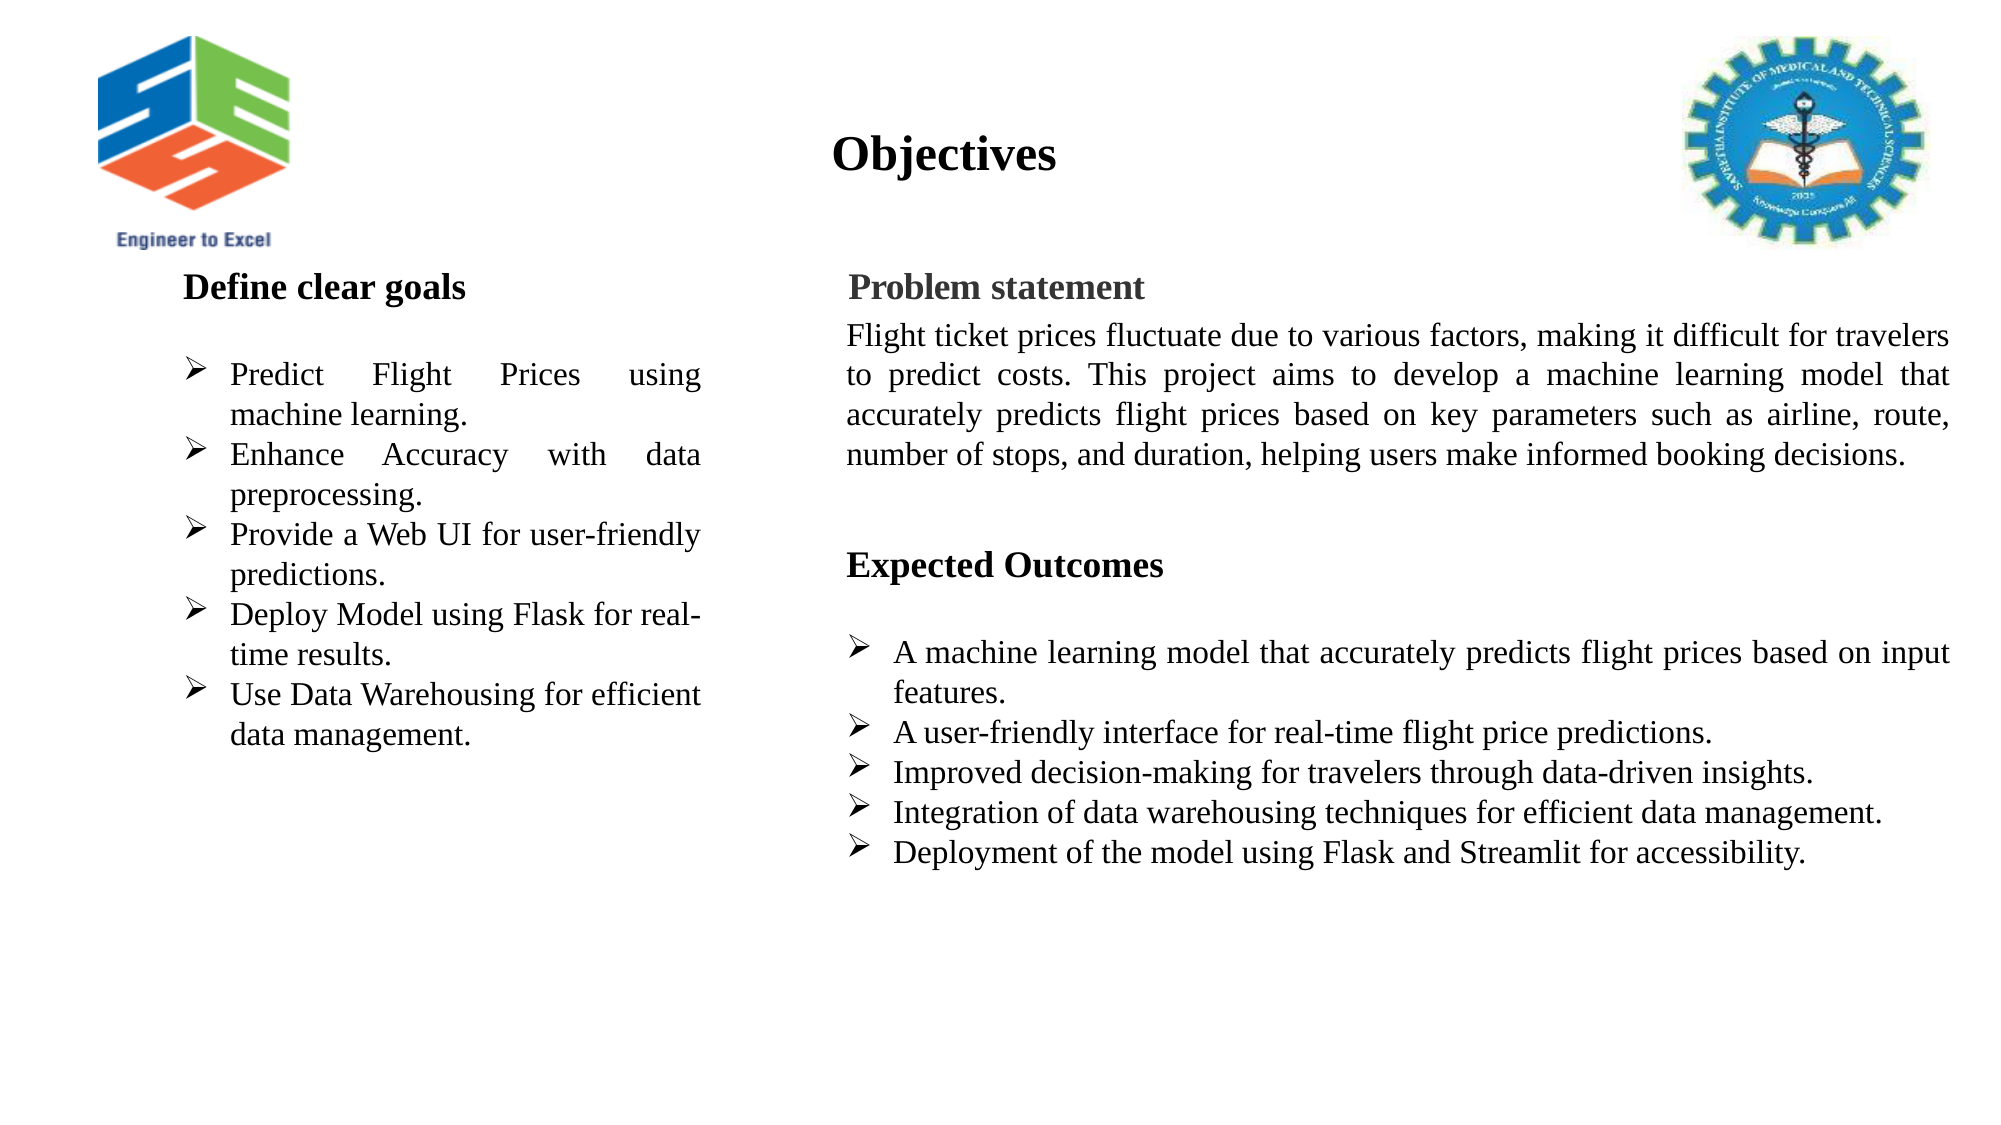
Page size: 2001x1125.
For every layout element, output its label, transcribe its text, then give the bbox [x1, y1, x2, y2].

text_box Objectives [444, 112, 1445, 188]
text_box Expected Outcomes A machine learning model that accurately predicts flight prices based on input features. A user-friendly interface for real-time flight price predictions. Improved decision-making for travelers through data-driven insights. Integration of data warehousing techniques for efficient data management. Deployment of the model using Flask and Streamlit for accessibility. [831, 532, 1967, 936]
picture [1682, 36, 1931, 250]
picture [98, 36, 297, 250]
text_box Flight ticket prices fluctuate due to various factors, making it difficult for travelers to predict costs. This project aims to develop a machine learning model that accurately predicts flight prices based on key parameters such as airline, route, number of stops, and duration, helping users make informed booking decisions. [831, 305, 1967, 480]
text_box Define clear goals Predict Flight Prices using machine learning. Enhance Accuracy with data preprocessing. Provide a Web UI for user-friendly predictions. Deploy Model using Flask for real-time results. Use Data Warehousing for efficient data management. [168, 255, 717, 805]
text_box Problem statement [831, 254, 1832, 305]
